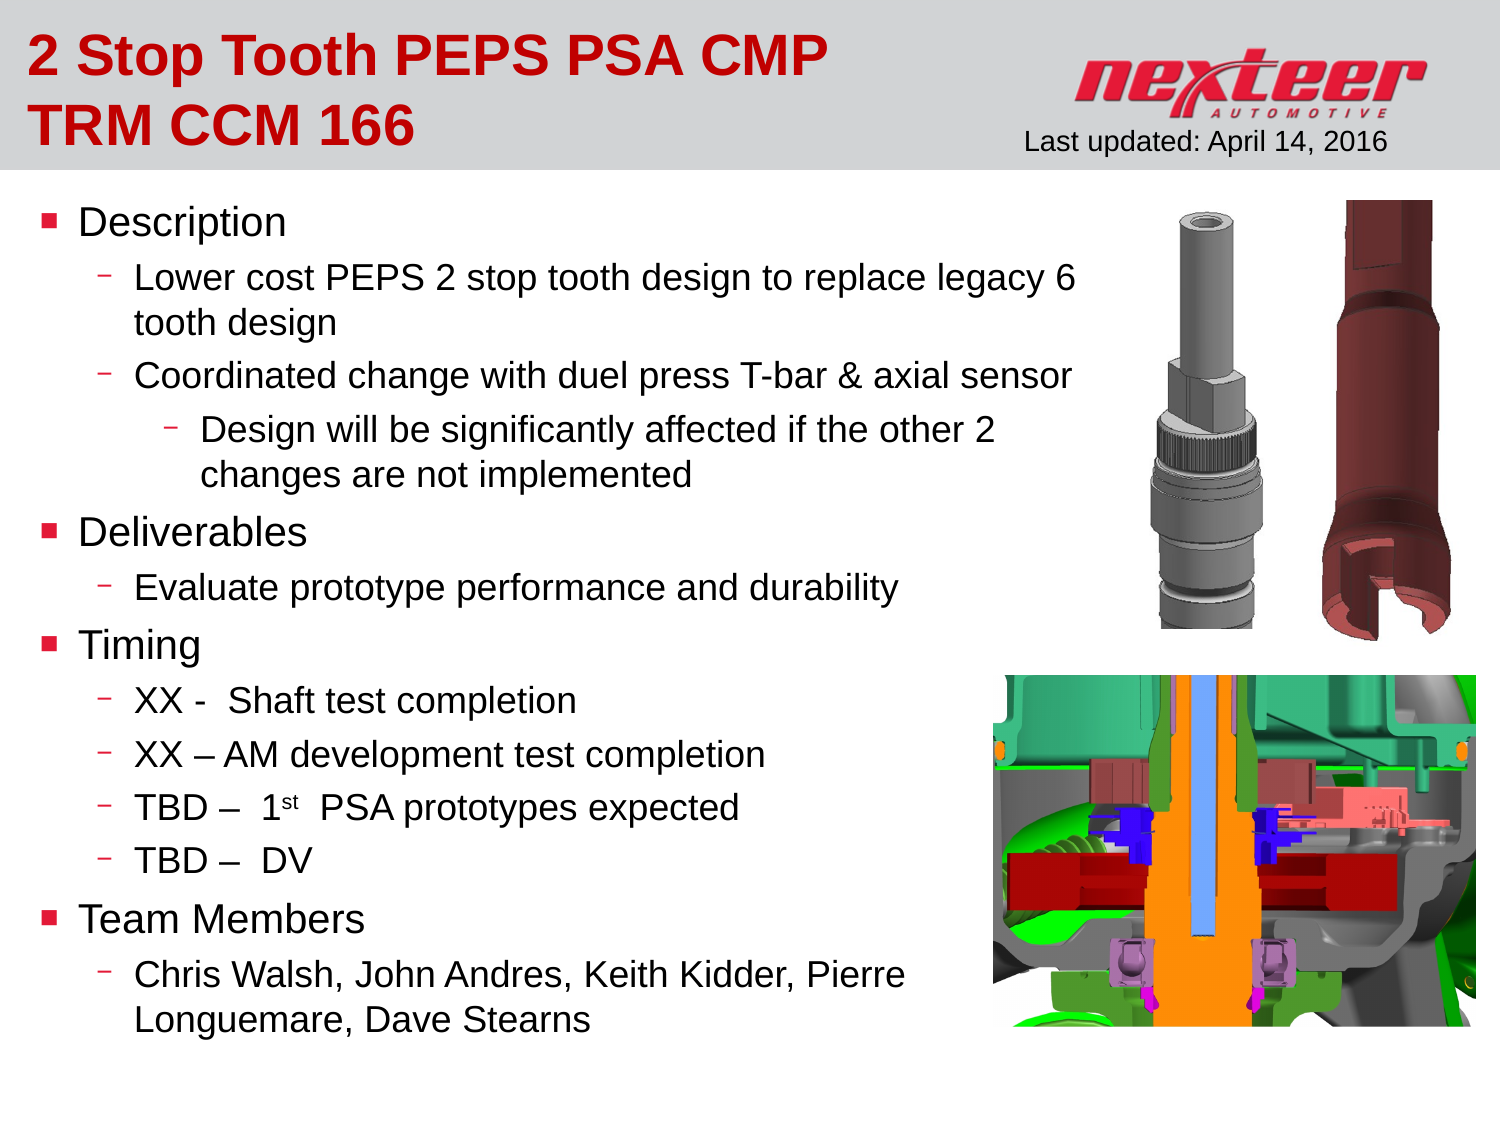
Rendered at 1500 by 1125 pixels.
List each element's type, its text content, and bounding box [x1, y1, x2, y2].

title 2 Stop Tooth PEPS PSA CMP TRM CCM 166 [12, 12, 1013, 163]
picture [1133, 191, 1280, 630]
picture [992, 674, 1477, 1027]
text_box Last updated: April 14, 2016 [949, 114, 1463, 175]
picture [0, 0, 1500, 170]
list Description Lower cost PEPS 2 stop tooth design to replace legacy 6 tooth design Coordinated change with duel press T-bar & axial sensor Design will be significantly affected if the other 2 changes are not implemented Deliverables Evaluate prototype performance and durability Timing XX - Shaft test completion XX – AM development test completion TBD – 1st PSA prototypes expected TBD – DV Team Members Chris Walsh, John Andres, Keith Kidder, Pierre Longuemare, Dave Stearns [24, 187, 1113, 1025]
picture [1311, 199, 1463, 647]
